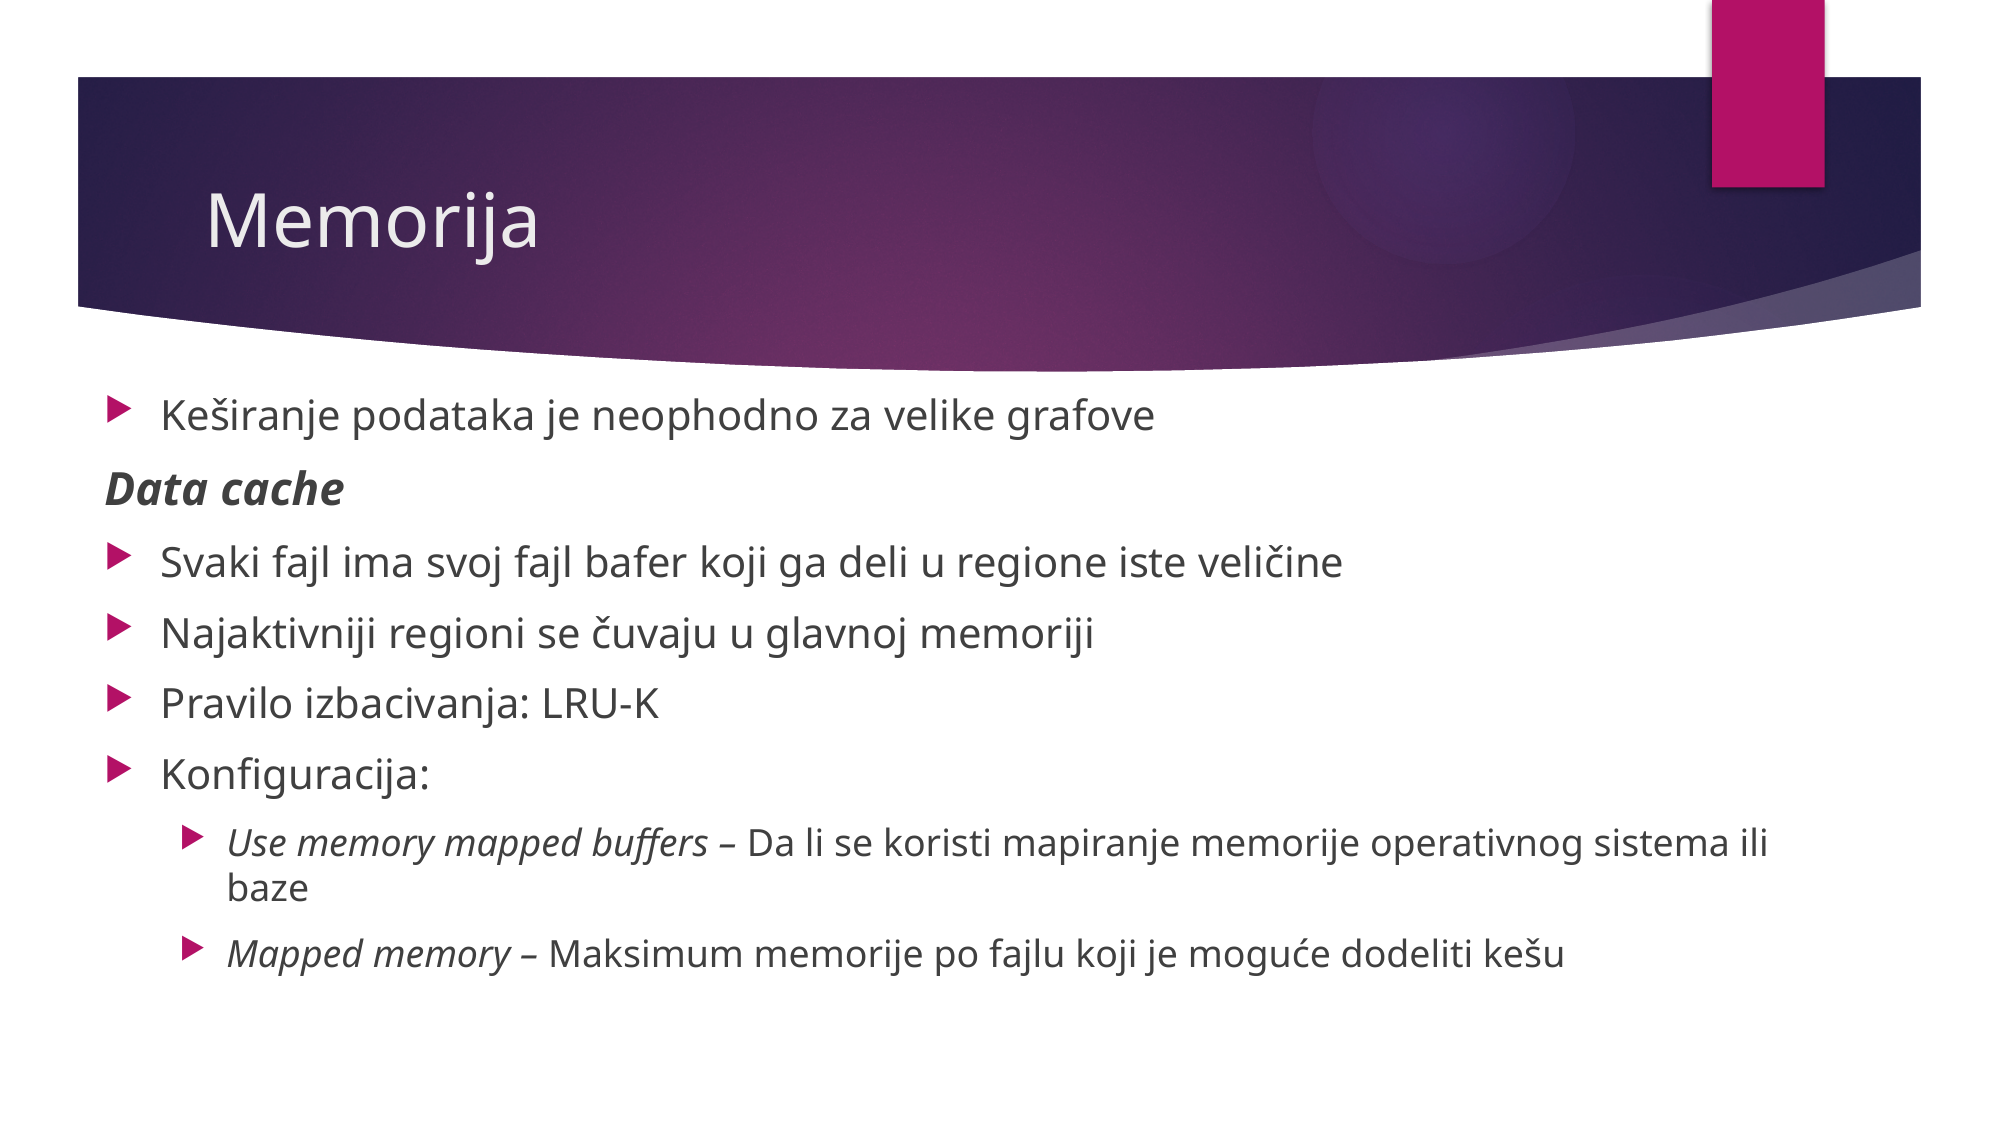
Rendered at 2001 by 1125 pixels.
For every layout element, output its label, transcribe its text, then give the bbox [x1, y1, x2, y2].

list Keširanje podataka je neophodno za velike grafove Data cache Svaki fajl ima svoj fajl bafer koji ga deli u regione iste veličine Najaktivniji regioni se čuvaju u glavnoj memoriji Pravilo izbacivanja: LRU-K Konfiguracija: Use memory mapped buffers – Da li se koristi mapiranje memorije operativnog sistema ili baze Mapped memory – Maksimum memorije po fajlu koji je moguće dodeliti kešu [89, 381, 1863, 1080]
title Memorija [189, 159, 1627, 276]
